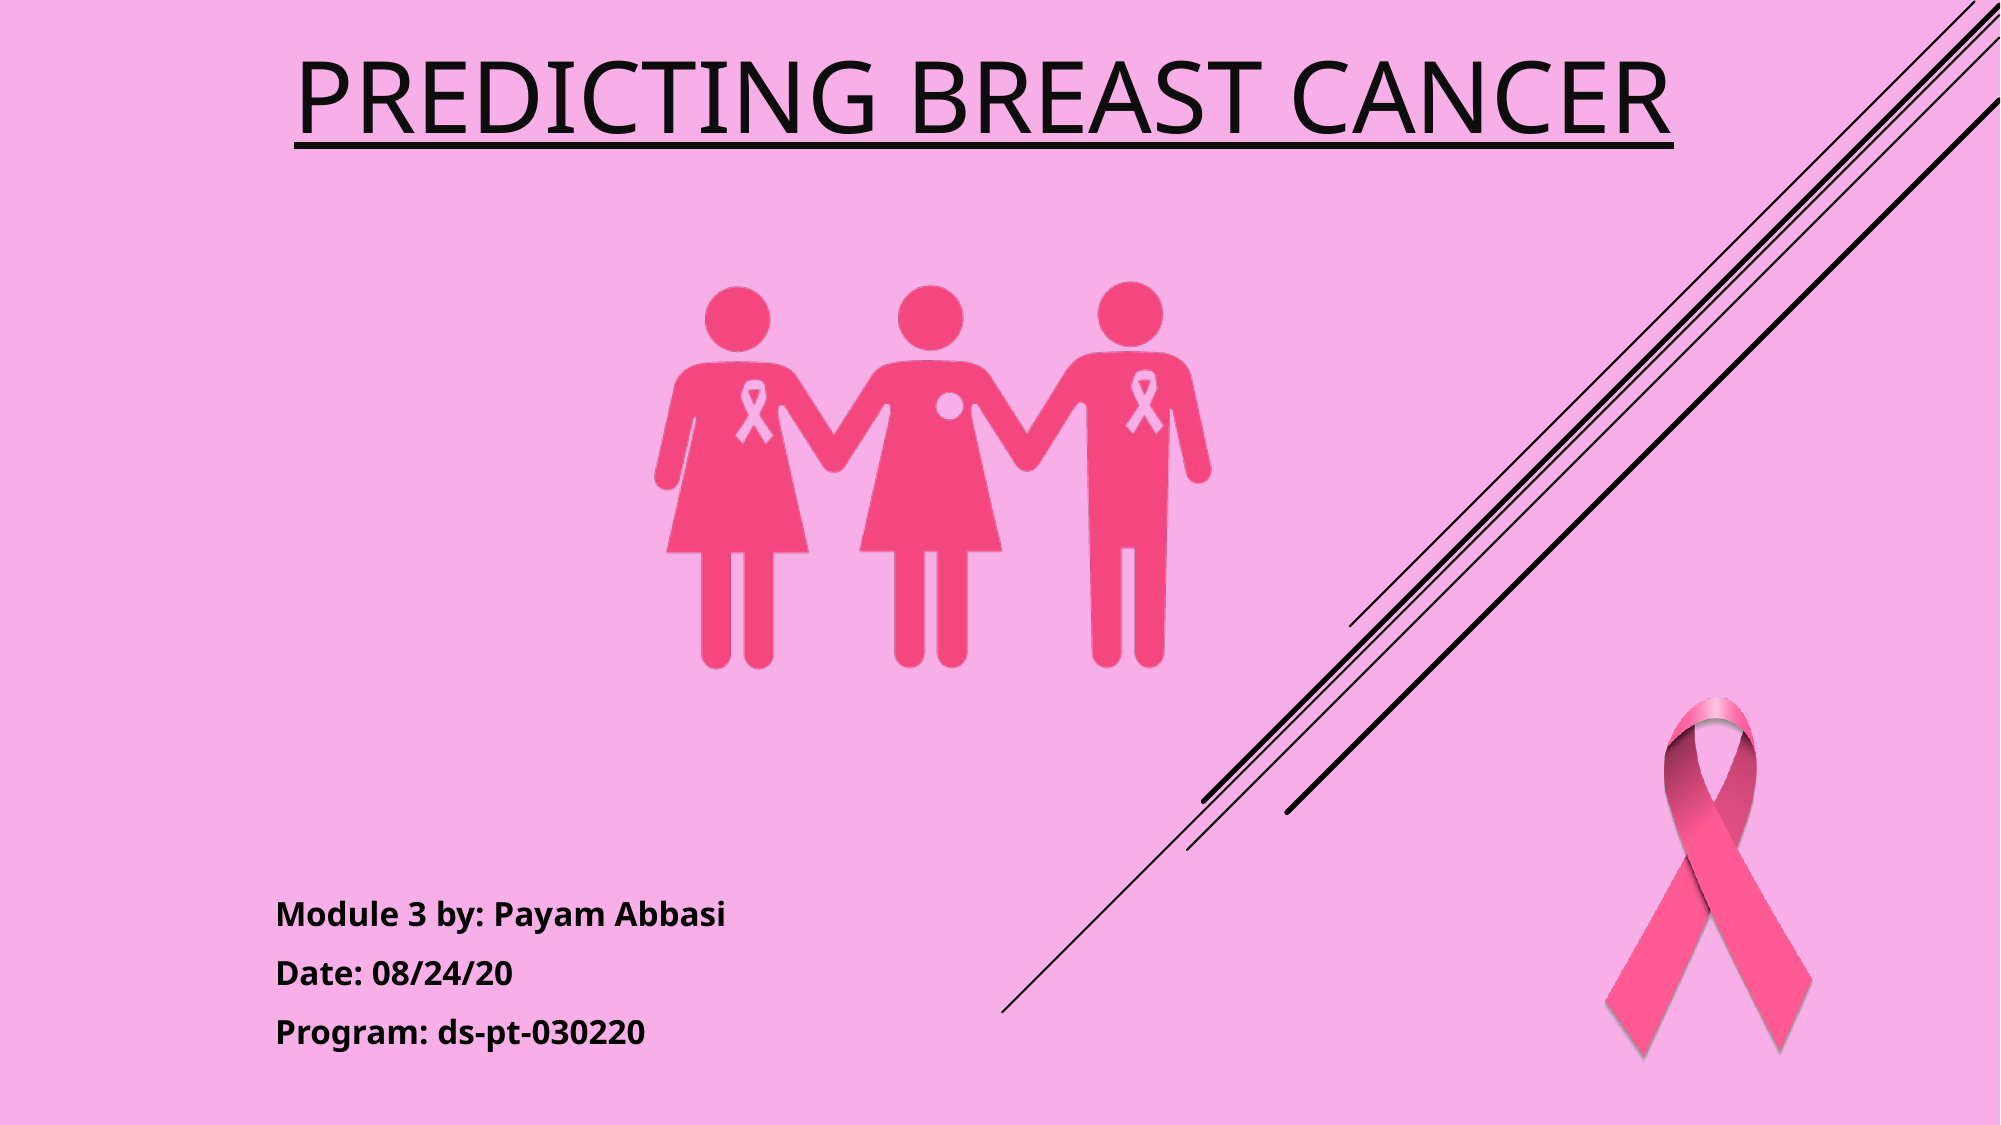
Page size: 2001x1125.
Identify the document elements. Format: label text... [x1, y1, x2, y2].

subtitle Module 3 by: Payam Abbasi Date: 08/24/20 Program: ds-pt-030220 [259, 885, 1031, 1117]
picture [166, 219, 1909, 1082]
title Predicting breast cancer [278, 0, 1909, 162]
